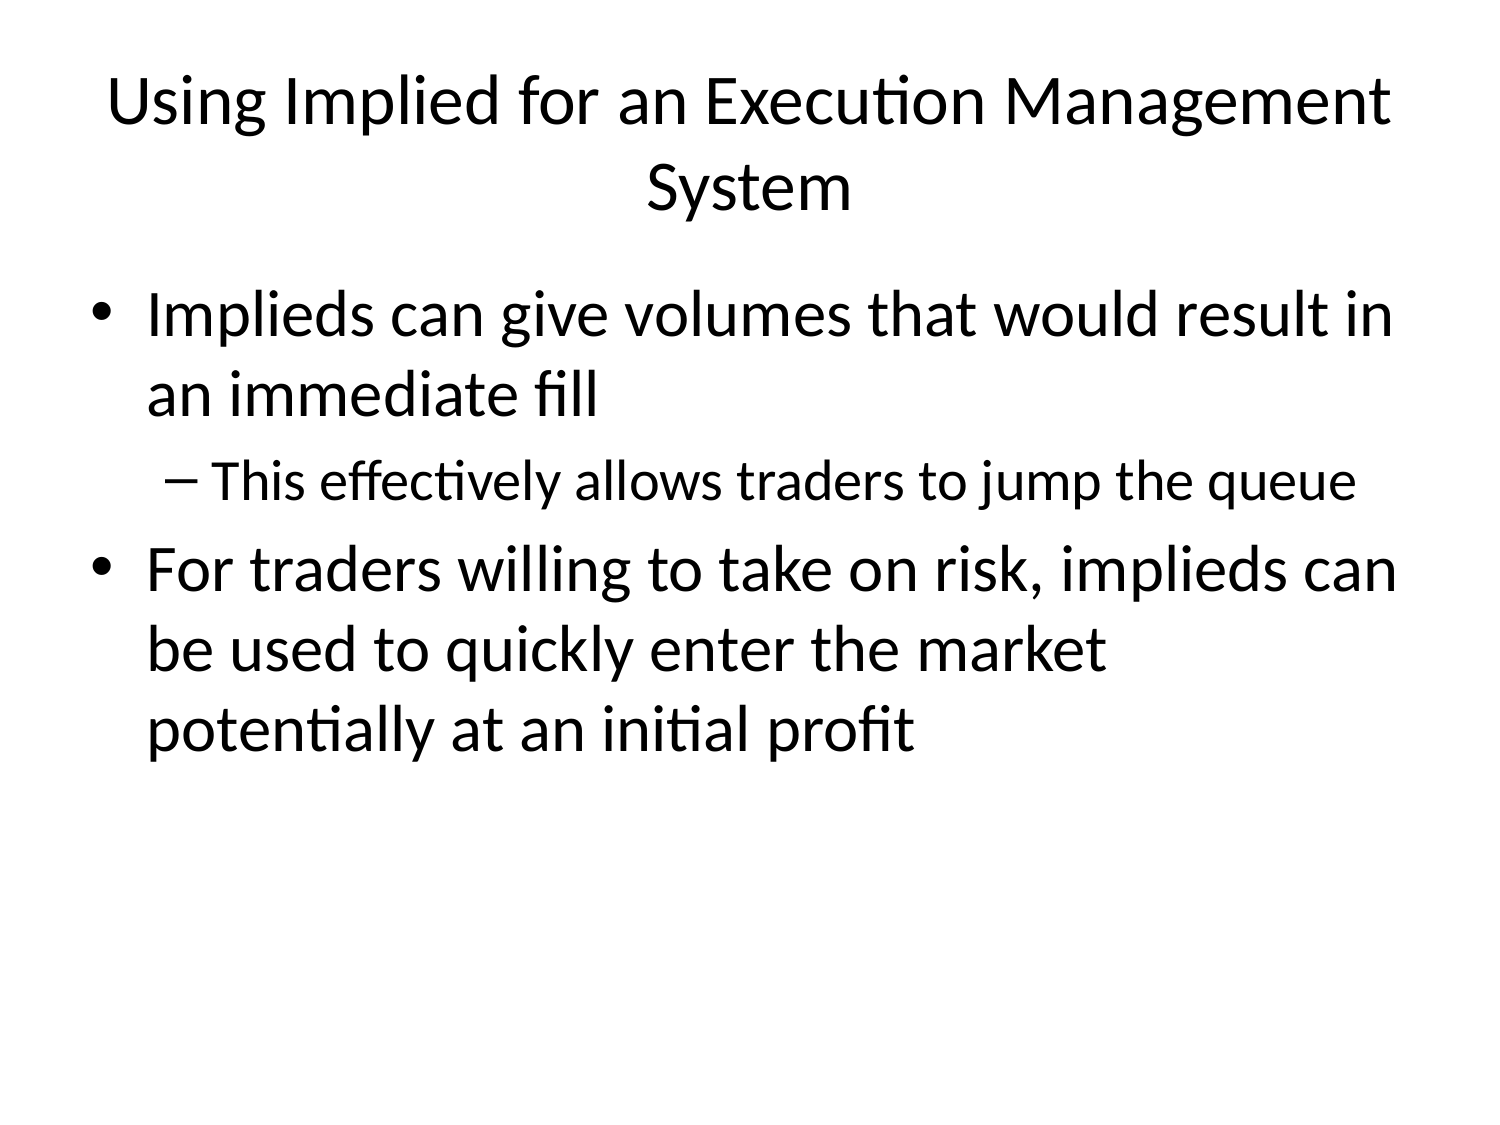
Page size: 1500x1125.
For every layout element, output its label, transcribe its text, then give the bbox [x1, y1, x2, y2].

list Implieds can give volumes that would result in an immediate fill This effectively allows traders to jump the queue For traders willing to take on risk, implieds can be used to quickly enter the market potentially at an initial profit [75, 262, 1425, 1005]
title Using Implied for an Execution Management System [75, 45, 1425, 233]
